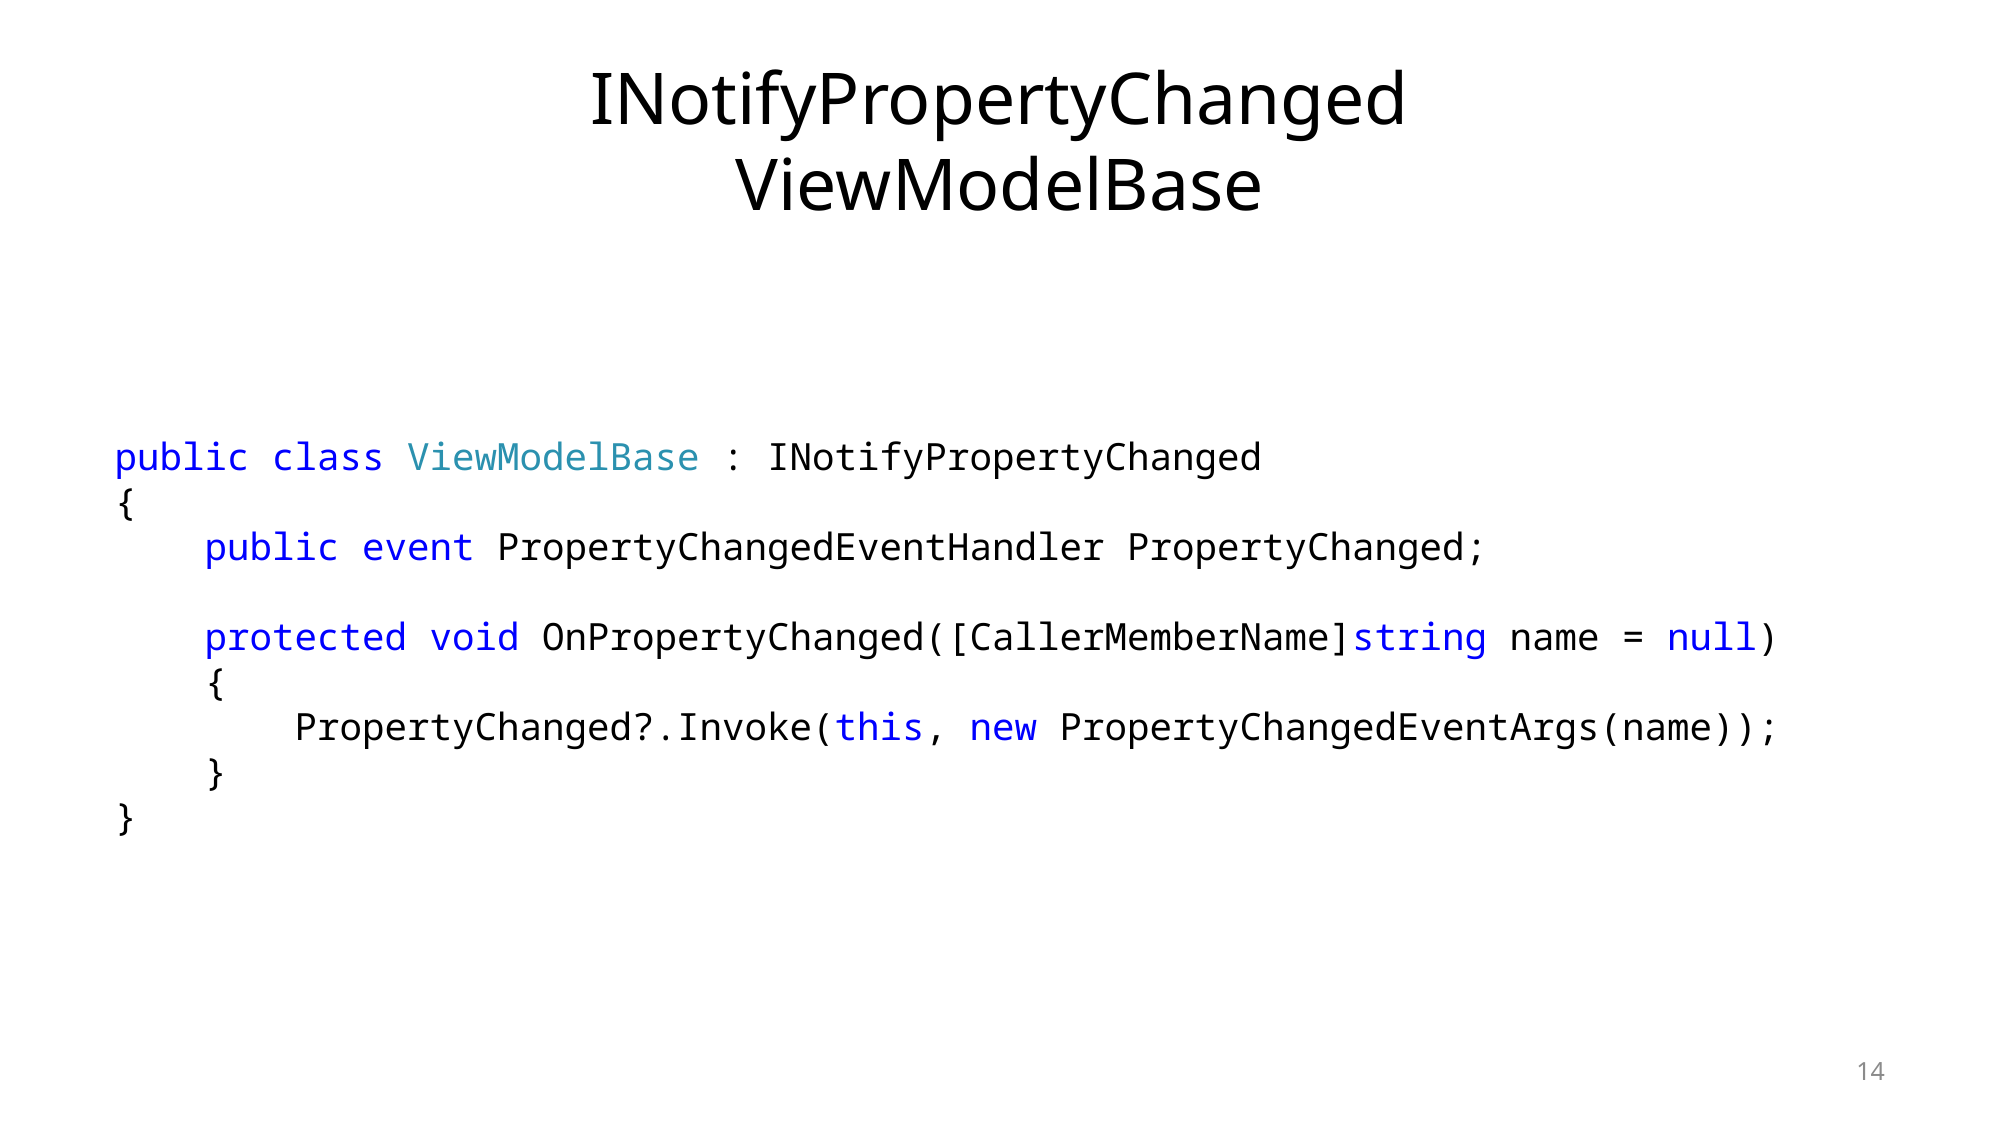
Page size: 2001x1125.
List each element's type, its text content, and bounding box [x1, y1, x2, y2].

title INotifyPropertyChanged ViewModelBase [99, 45, 1900, 233]
text_box public class ViewModelBase : INotifyPropertyChanged { public event PropertyChangedEventHandler PropertyChanged; protected void OnPropertyChanged([CallerMemberName]string name = null) { PropertyChanged?.Invoke(this, new PropertyChangedEventArgs(name)); } } [99, 425, 1900, 846]
slide_number 14 [1433, 1042, 1900, 1103]
